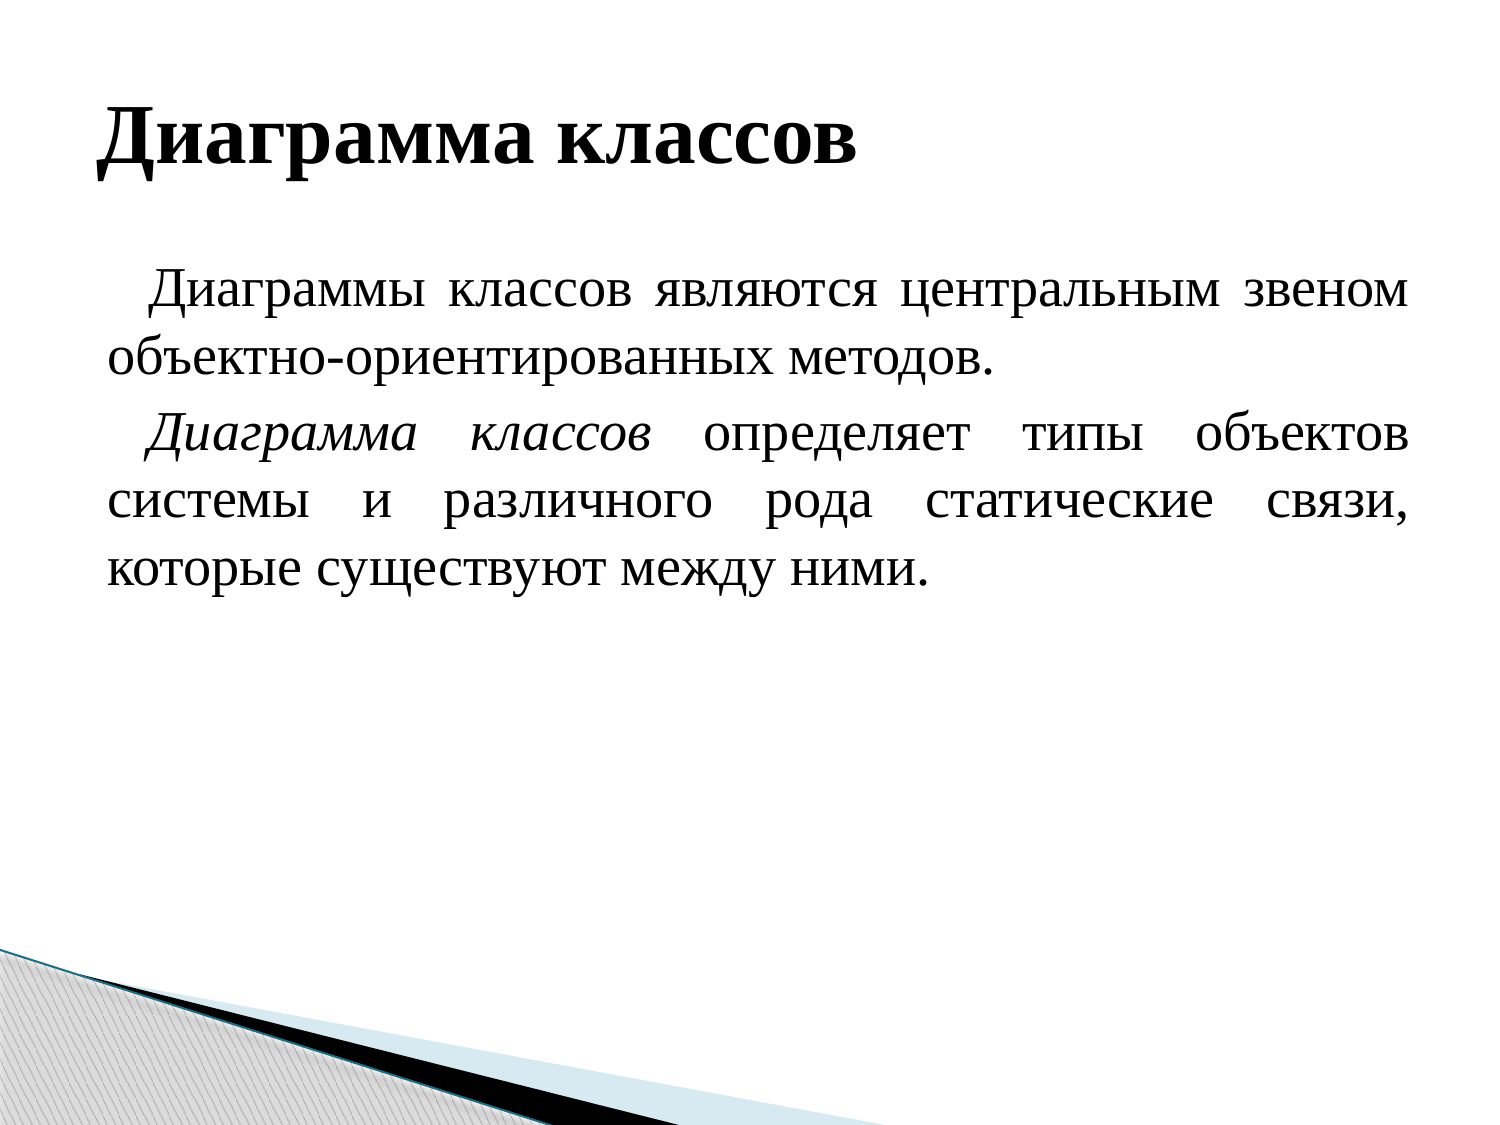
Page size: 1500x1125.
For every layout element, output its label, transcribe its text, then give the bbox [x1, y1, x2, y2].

list Диаграммы классов являются центральным звеном объектно-ориентированных методов. Диаграмма классов определяет типы объектов системы и различного рода статические связи, которые существуют между ними. [75, 243, 1425, 986]
title Диаграмма классов [82, 35, 1293, 223]
